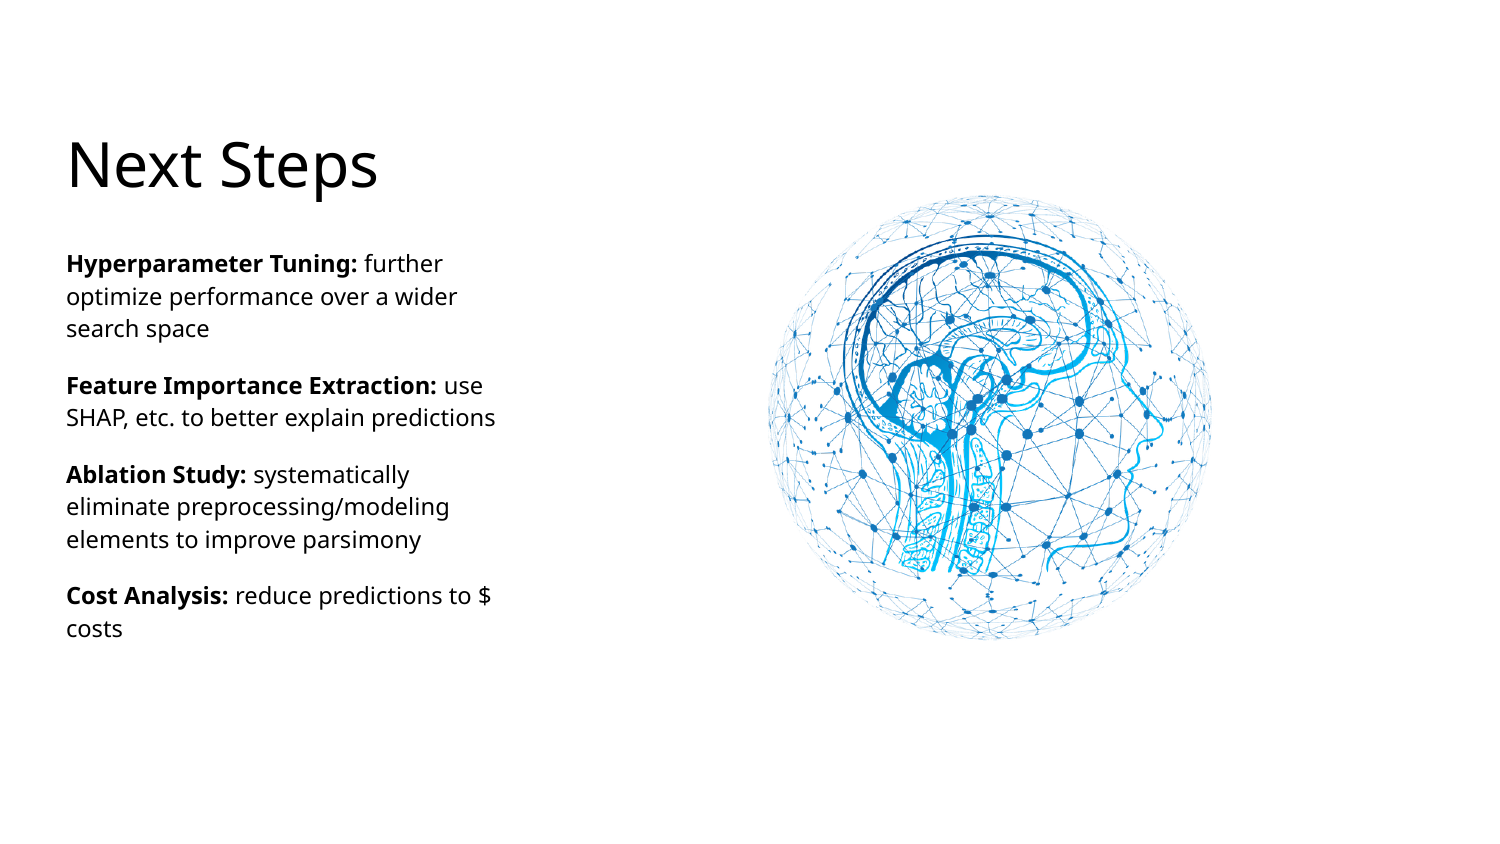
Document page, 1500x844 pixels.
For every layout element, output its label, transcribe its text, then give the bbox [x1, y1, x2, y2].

title Next Steps [51, 91, 512, 216]
picture [641, 163, 1367, 648]
list Hyperparameter Tuning: further optimize performance over a wider search space Feature Importance Extraction: use SHAP, etc. to better explain predictions Ablation Study: systematically eliminate preprocessing/modeling elements to improve parsimony Cost Analysis: reduce predictions to $ costs [51, 229, 512, 687]
